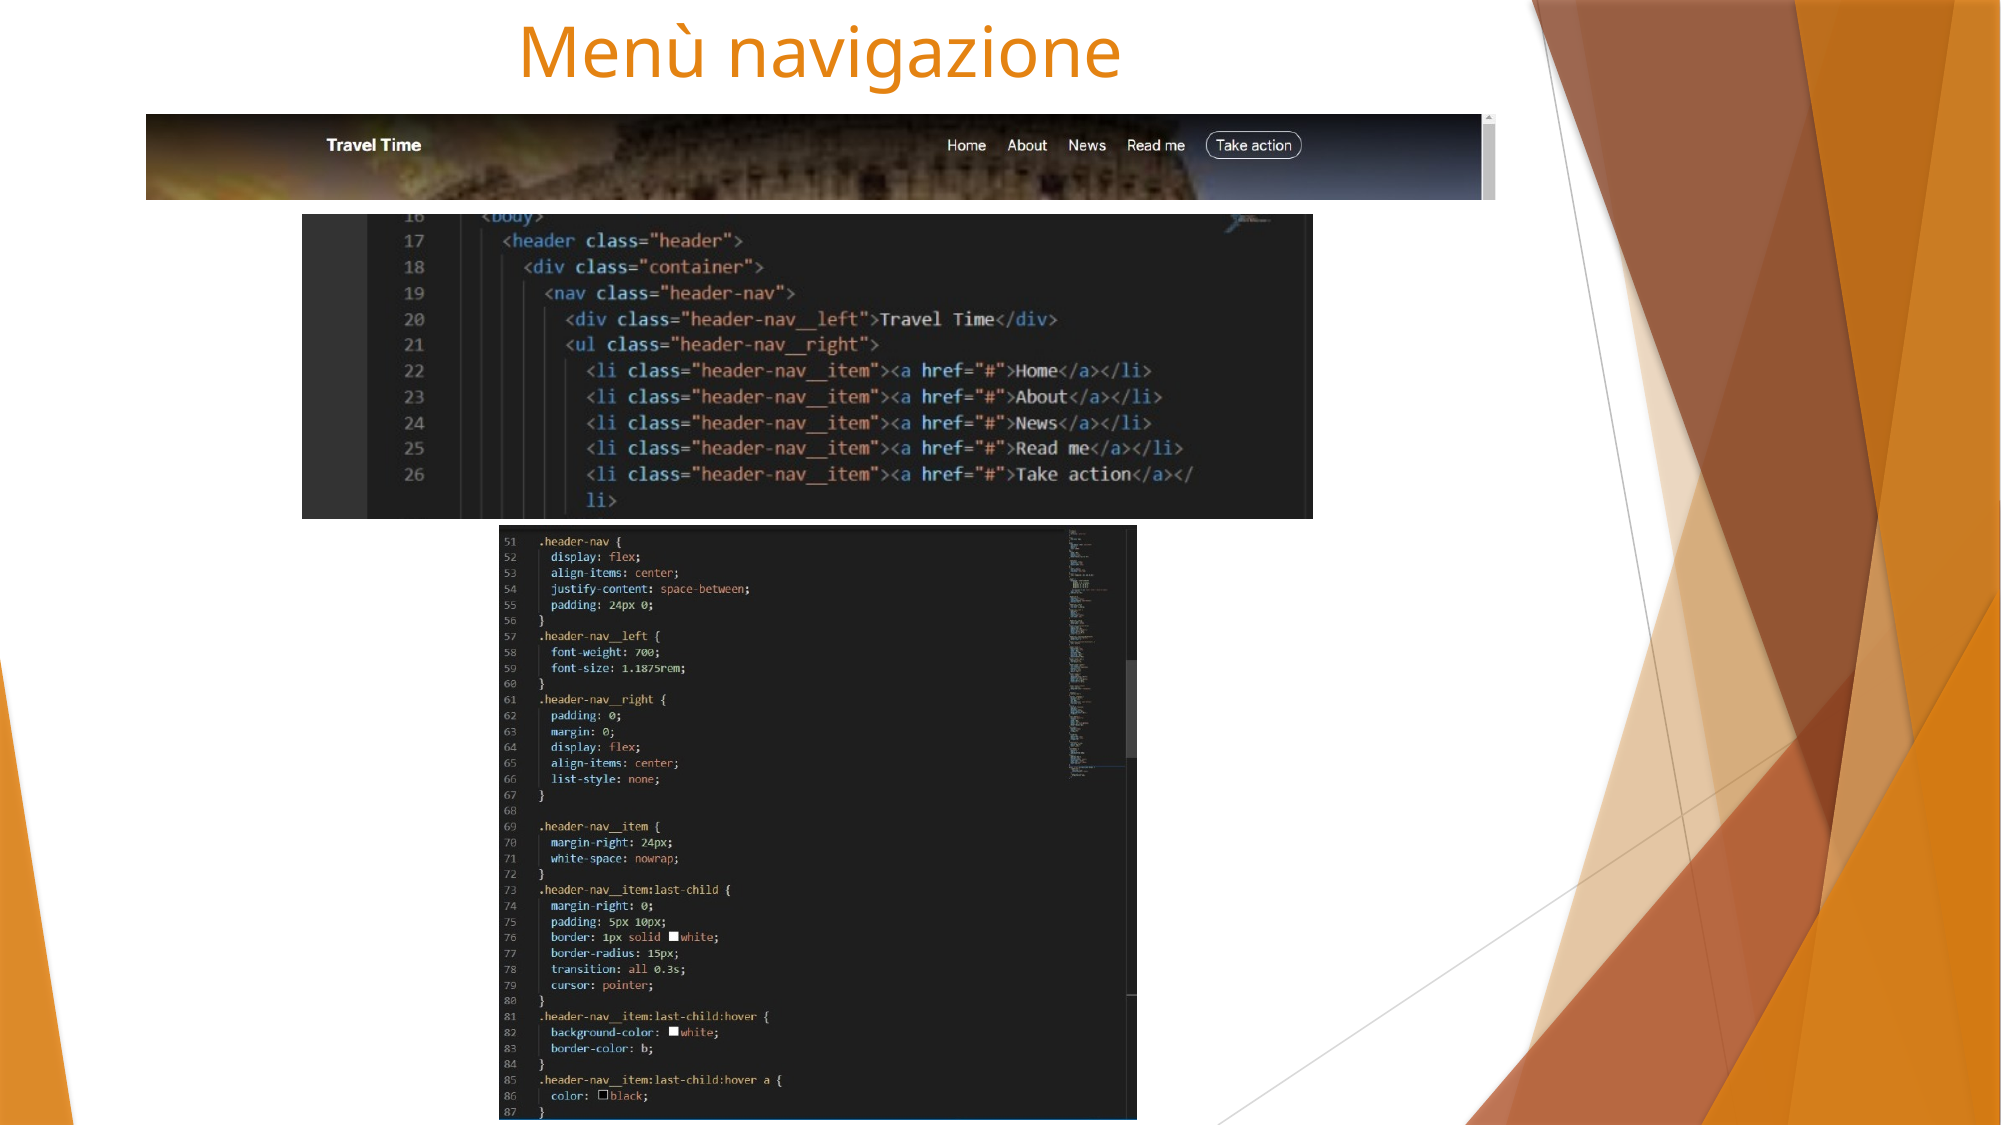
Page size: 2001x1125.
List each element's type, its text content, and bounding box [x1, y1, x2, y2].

picture [146, 114, 1496, 200]
picture [498, 524, 1137, 1120]
title Menù navigazione [115, 0, 1527, 100]
picture [302, 214, 1313, 520]
